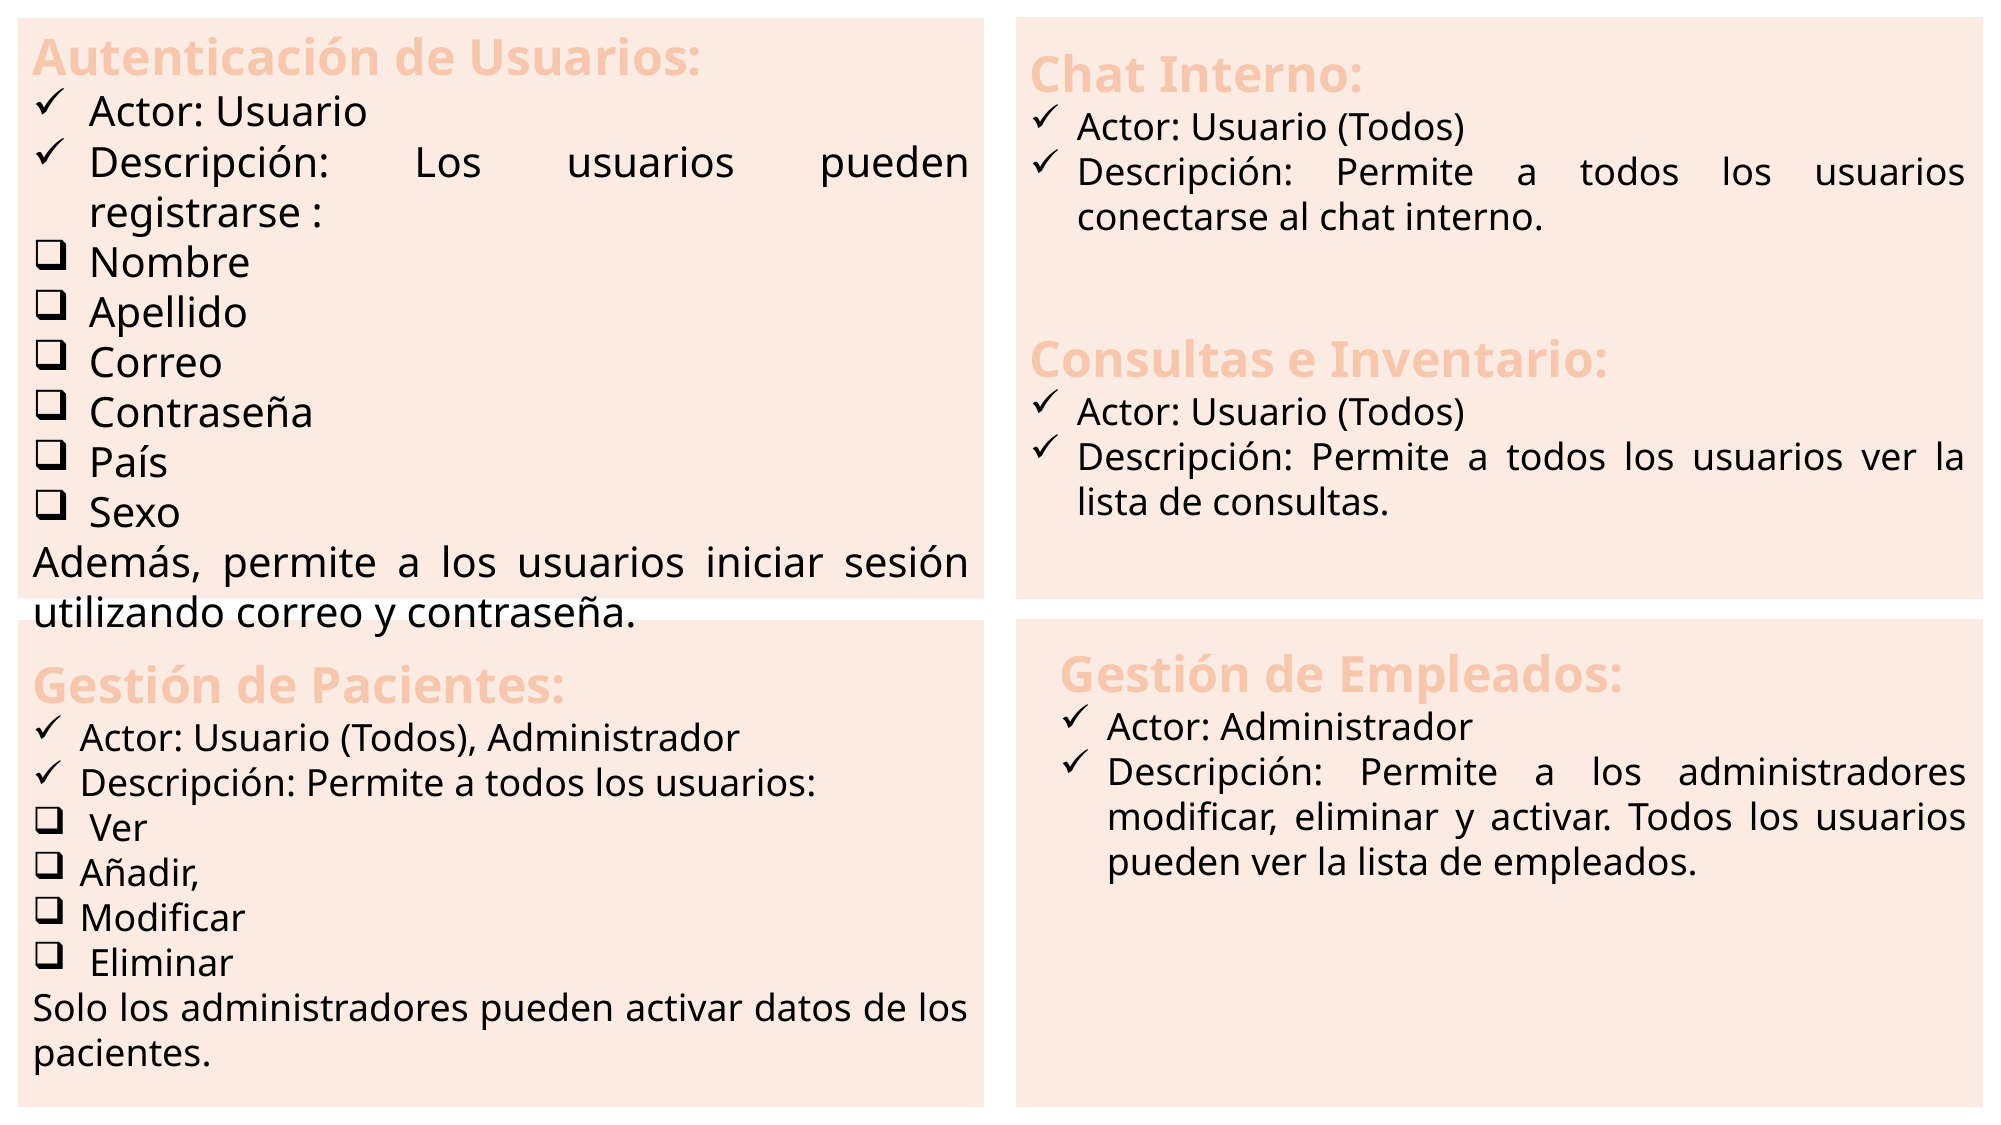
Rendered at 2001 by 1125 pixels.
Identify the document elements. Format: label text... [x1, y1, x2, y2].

text_box Gestión de Pacientes: Actor: Usuario (Todos), Administrador Descripción: Permite a todos los usuarios: Ver Añadir, Modificar Eliminar Solo los administradores pueden activar datos de los pacientes. [16, 618, 985, 1109]
picture [1015, 619, 1983, 1108]
picture [1015, 17, 1983, 599]
text_box Autenticación de Usuarios: Actor: Usuario Descripción: Los usuarios pueden registrarse : Nombre Apellido Correo Contraseña País Sexo Además, permite a los usuarios iniciar sesión utilizando correo y contraseña. [17, 17, 985, 643]
